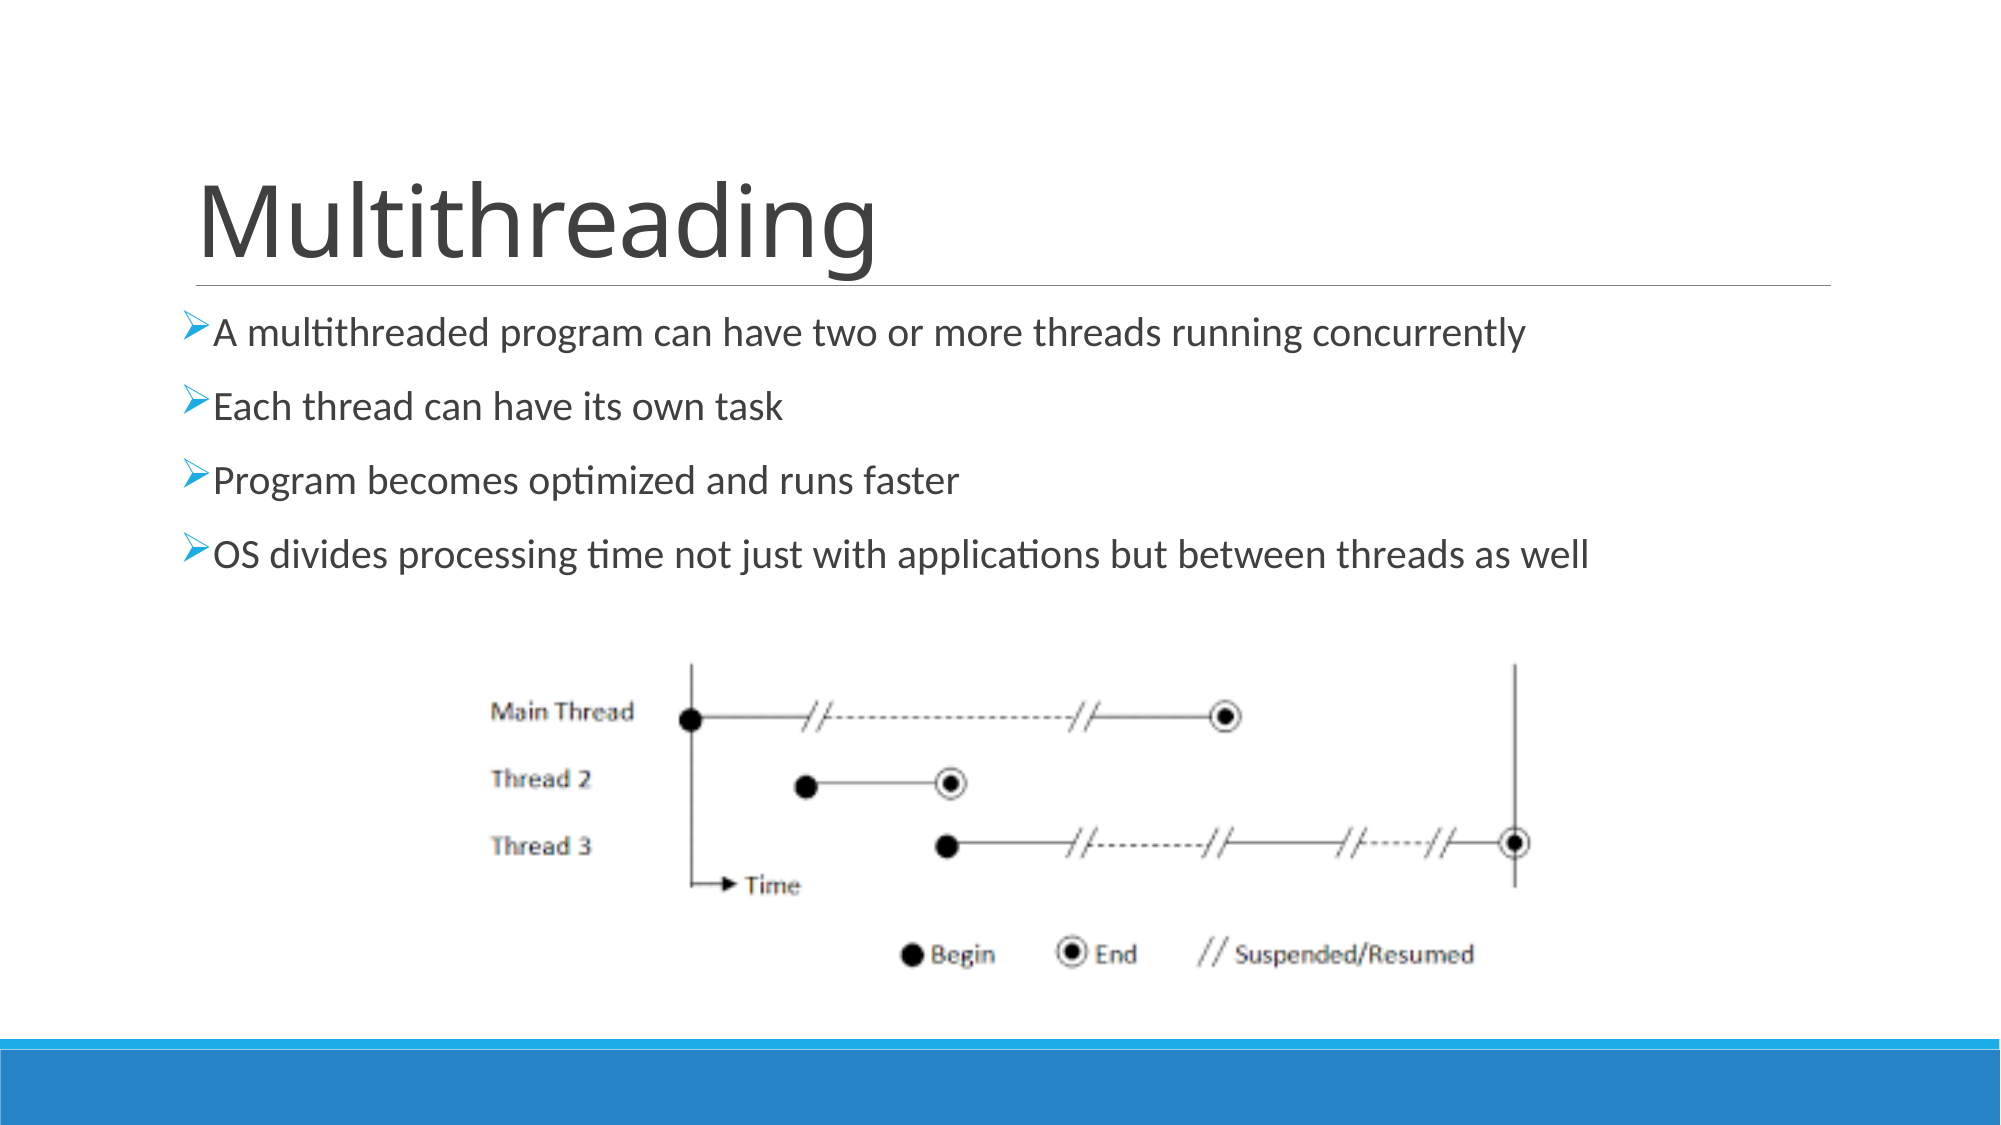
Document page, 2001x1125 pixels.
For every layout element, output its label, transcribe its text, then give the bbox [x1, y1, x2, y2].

picture [459, 637, 1551, 982]
title Multithreading [180, 47, 1830, 285]
list A multithreaded program can have two or more threads running concurrently Each thread can have its own task Program becomes optimized and runs faster OS divides processing time not just with applications but between threads as well [180, 302, 1830, 963]
